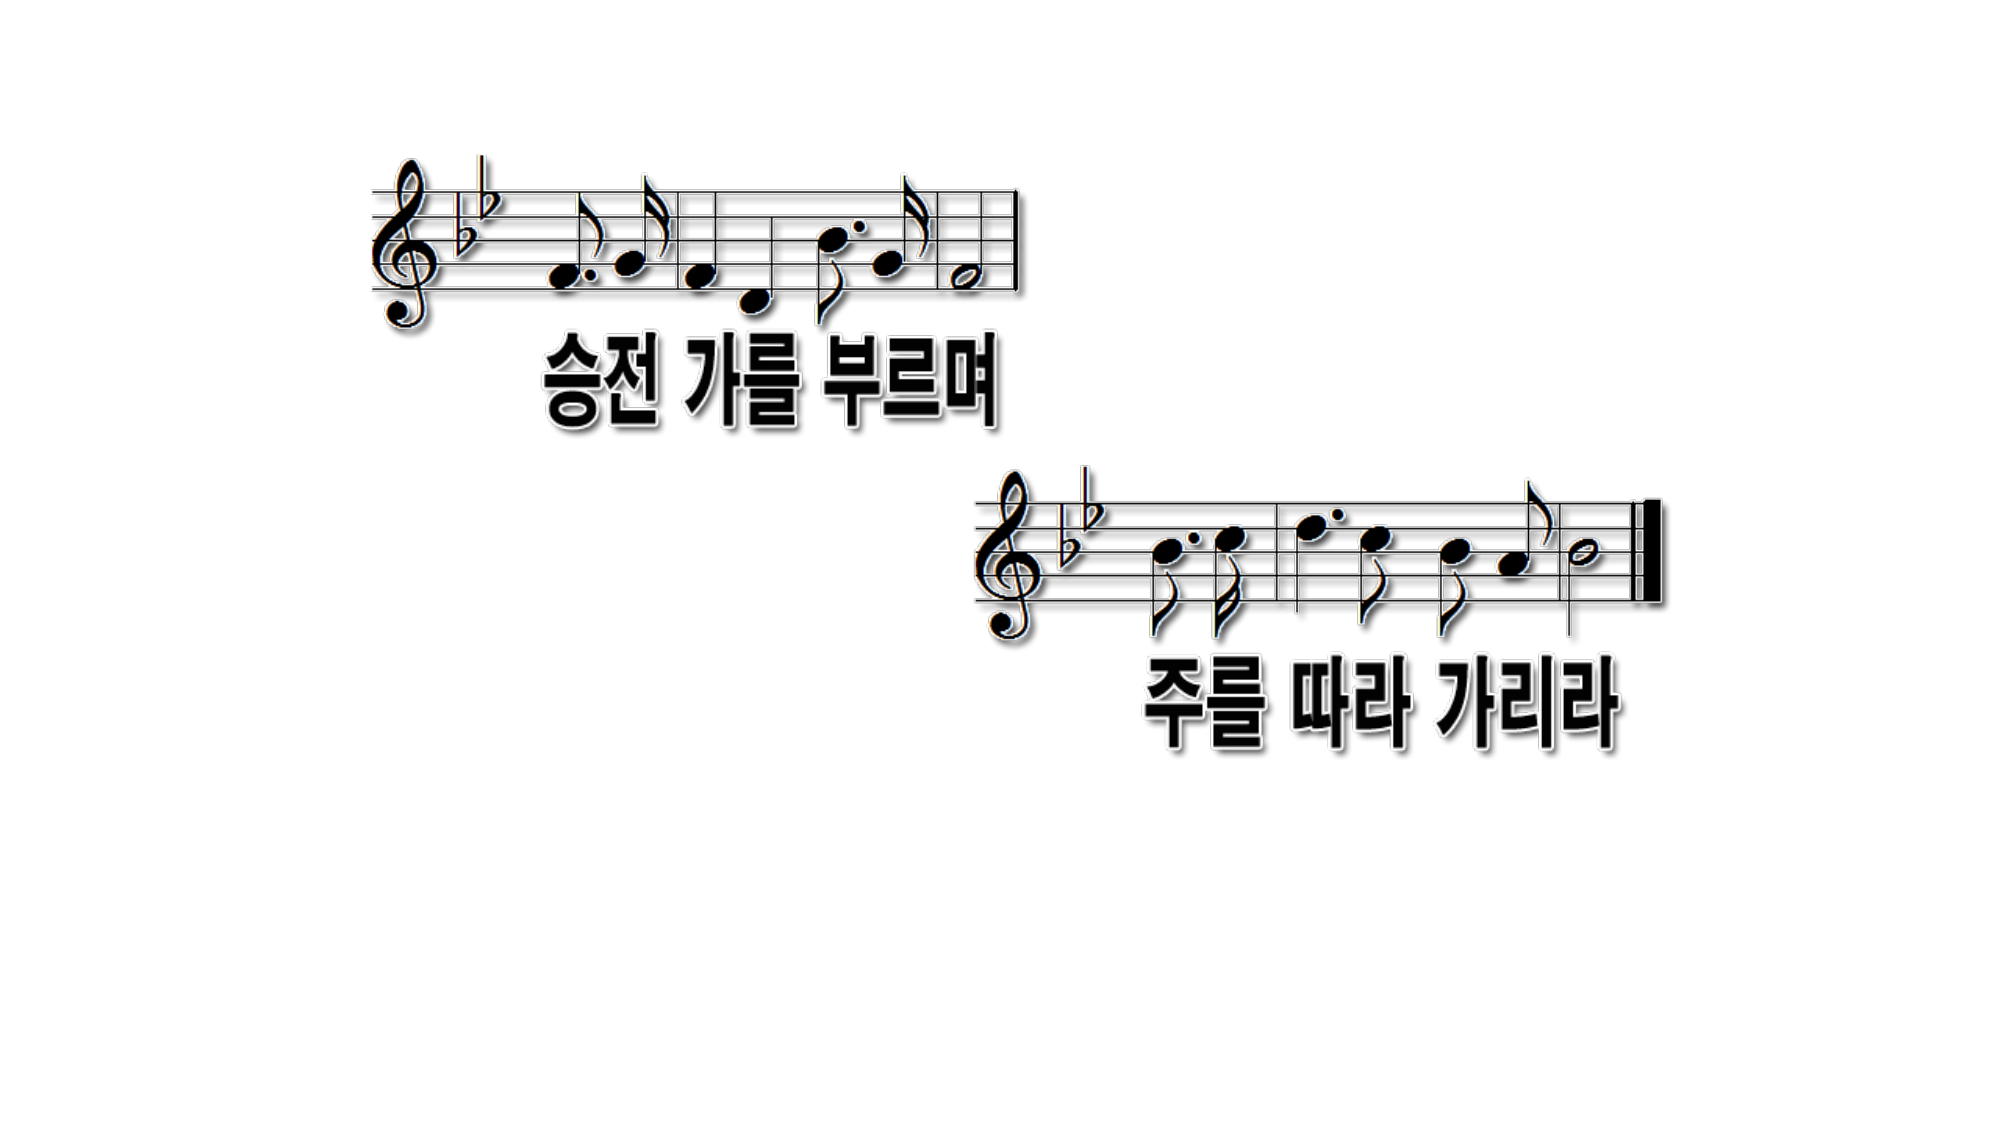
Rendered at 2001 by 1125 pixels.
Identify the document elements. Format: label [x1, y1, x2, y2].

picture [249, 0, 1750, 835]
